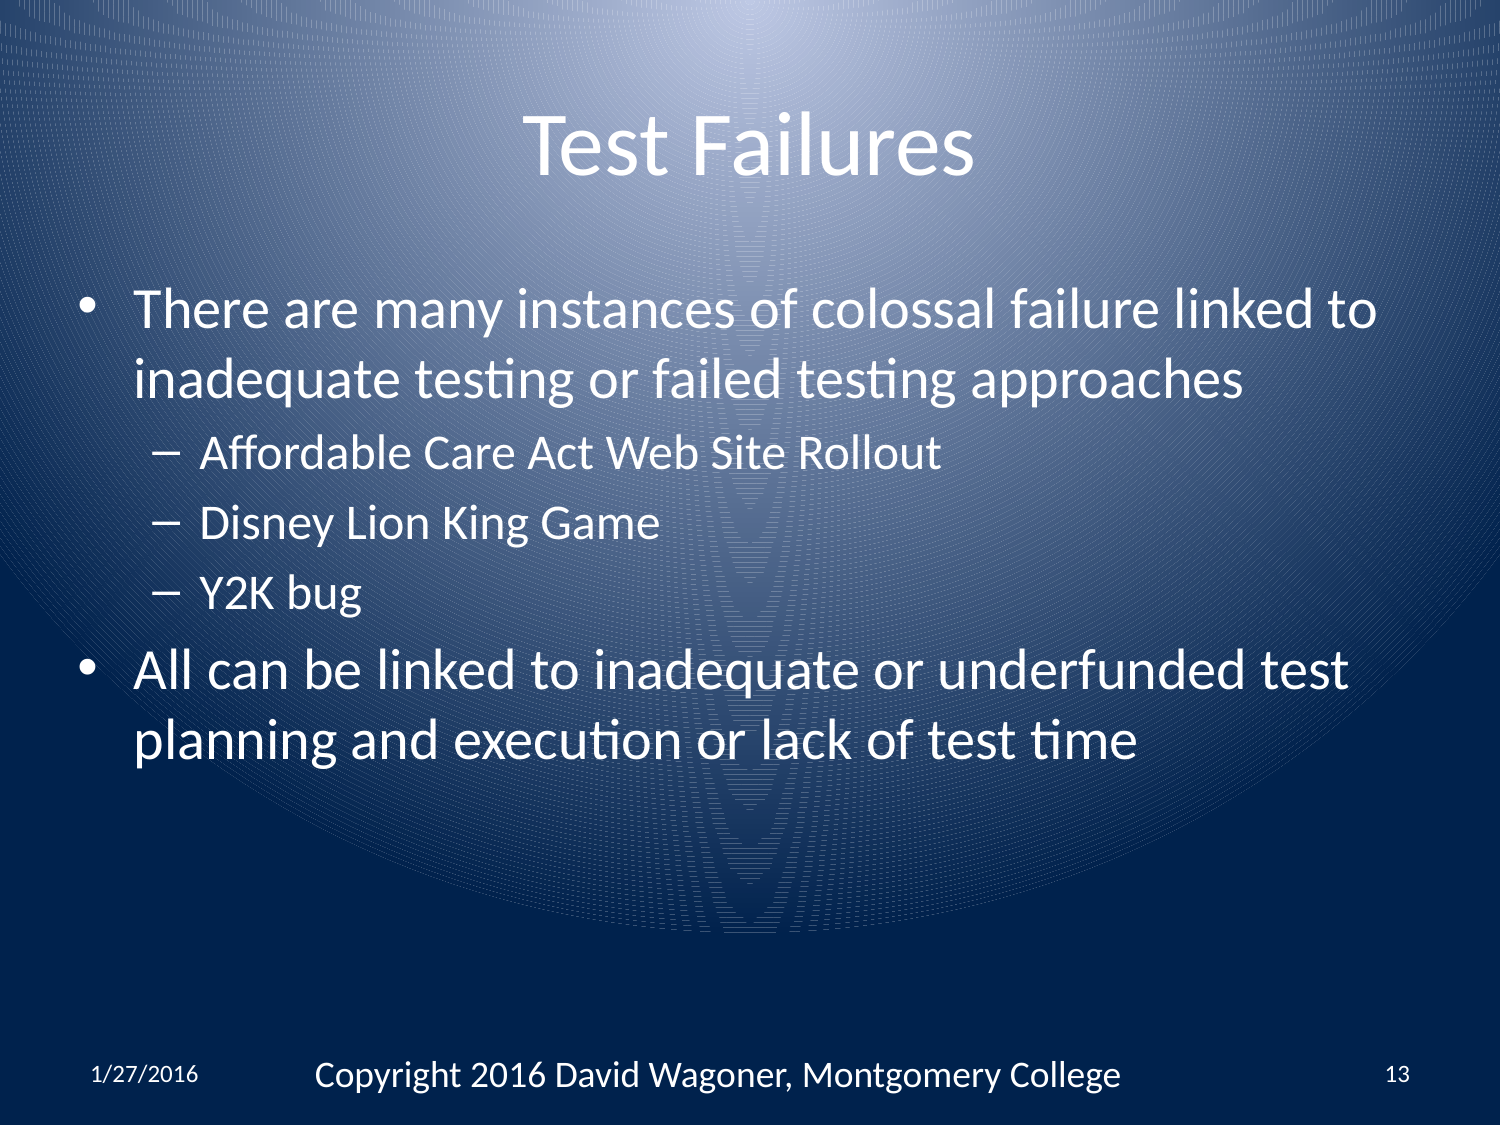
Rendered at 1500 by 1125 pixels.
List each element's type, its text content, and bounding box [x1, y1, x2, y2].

slide_number 13 [1175, 1042, 1425, 1103]
title Test Failures [75, 45, 1425, 233]
footer Copyright 2016 David Wagoner, Montgomery College [300, 1042, 1163, 1103]
list There are many instances of colossal failure linked to inadequate testing or failed testing approaches Affordable Care Act Web Site Rollout Disney Lion King Game Y2K bug All can be linked to inadequate or underfunded test planning and execution or lack of test time [62, 262, 1413, 1005]
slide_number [75, 1042, 250, 1103]
